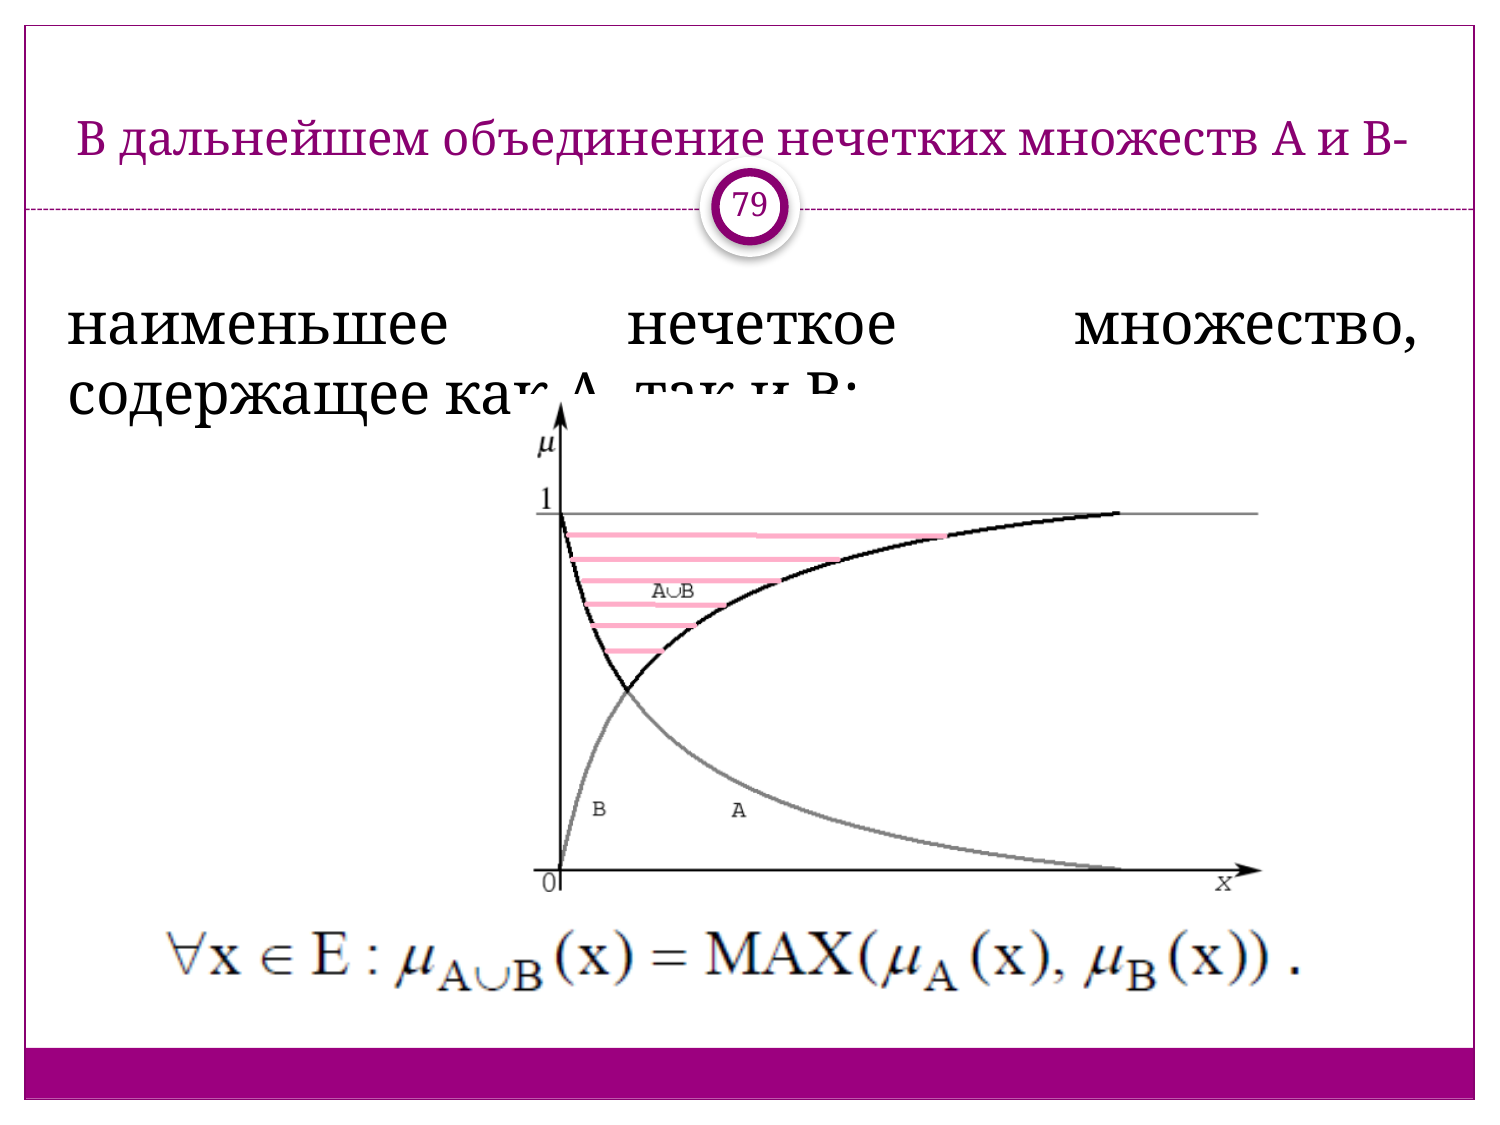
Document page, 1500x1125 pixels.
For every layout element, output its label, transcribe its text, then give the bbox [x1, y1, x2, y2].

title В дальнейшем объединение нечетких множеств А и В- [49, 48, 1450, 173]
picture [513, 394, 1281, 905]
text_box наименьшее нечеткое множество, содержащее как А, так и В: [53, 278, 1434, 434]
picture [155, 916, 1360, 1023]
slide_number 79 [712, 169, 788, 243]
